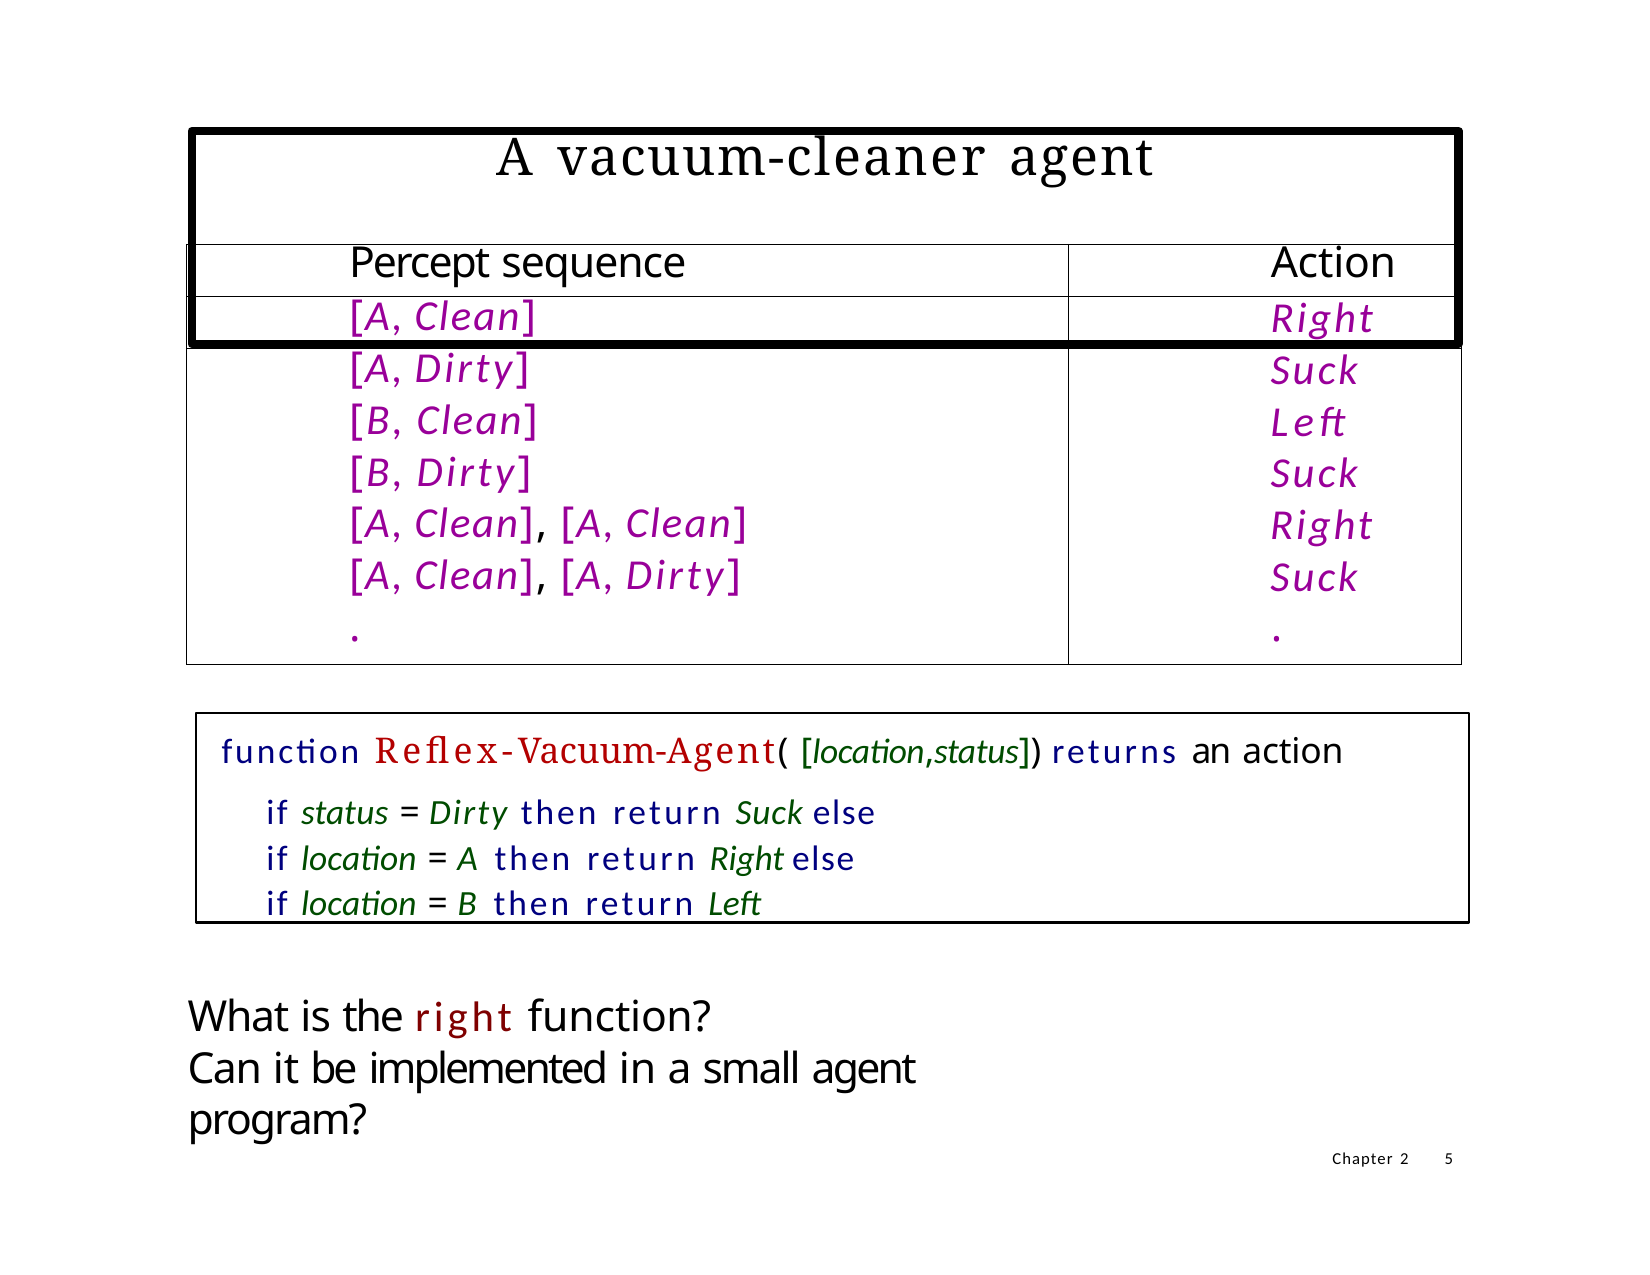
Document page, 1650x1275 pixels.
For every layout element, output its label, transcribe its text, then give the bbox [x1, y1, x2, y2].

table_header Action [1069, 245, 1461, 296]
table_cell Suck [1069, 556, 1461, 609]
table_cell . [187, 609, 1068, 664]
table_cell [B, Dirty] [187, 453, 1068, 504]
table_cell [B, Clean] [187, 401, 1068, 453]
table_header Percept sequence [187, 245, 1068, 296]
table_cell Right [1069, 504, 1461, 556]
table_cell Left [1069, 401, 1461, 453]
text_box function Reflex-Vacuum-Agent( [location,status]) returns an action if status = Dirty then return Suck else if location = A then return Right else if location = B then return Left [196, 713, 1469, 923]
table_cell [A, Dirty] [187, 349, 1068, 401]
title A vacuum-cleaner agent [191, 131, 1459, 244]
table_cell Suck [1069, 349, 1461, 401]
footer Chapter 2 [1330, 1149, 1421, 1275]
text_box What is the right function? Can it be implemented in a small agent program? [185, 986, 1029, 1144]
table_cell [A, Clean], [A, Dirty] [187, 556, 1068, 609]
slide_number 5 [1438, 1149, 1471, 1275]
table_cell Right [1069, 297, 1461, 348]
table_cell [A, Clean], [A, Clean] [187, 504, 1068, 556]
table_cell [A, Clean] [187, 297, 1068, 348]
table_cell Suck [1069, 453, 1461, 504]
table_cell . [1069, 609, 1461, 664]
